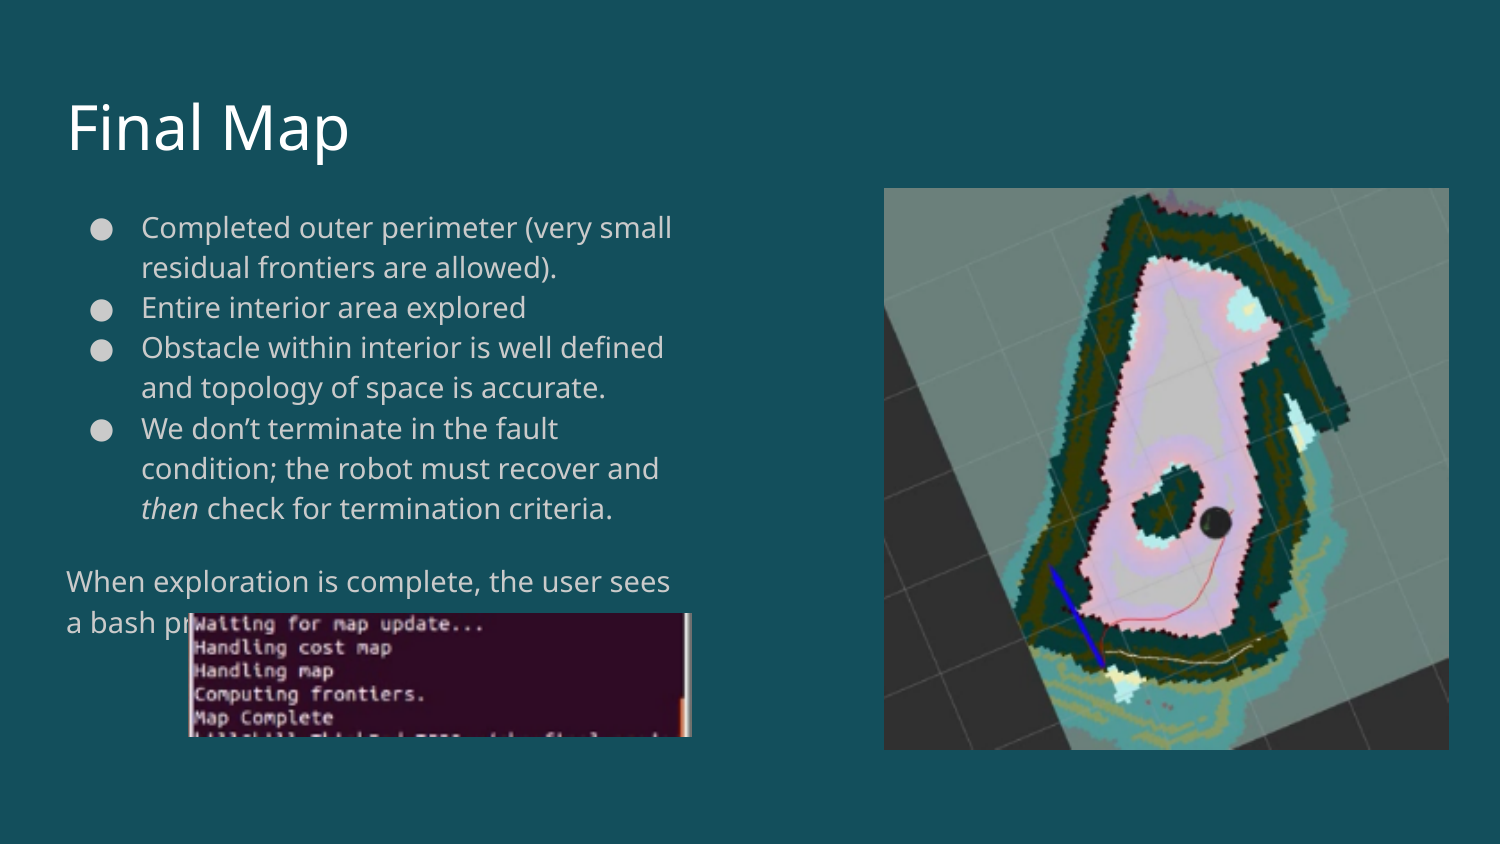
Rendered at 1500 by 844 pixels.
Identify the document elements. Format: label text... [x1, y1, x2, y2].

picture [884, 188, 1450, 750]
title Final Map [51, 72, 1449, 167]
picture [187, 612, 692, 737]
list Completed outer perimeter (very small residual frontiers are allowed). Entire interior area explored Obstacle within interior is well defined and topology of space is accurate. We don’t terminate in the fault condition; the robot must recover and then check for termination criteria. When exploration is complete, the user sees a bash prompt: [51, 189, 708, 750]
